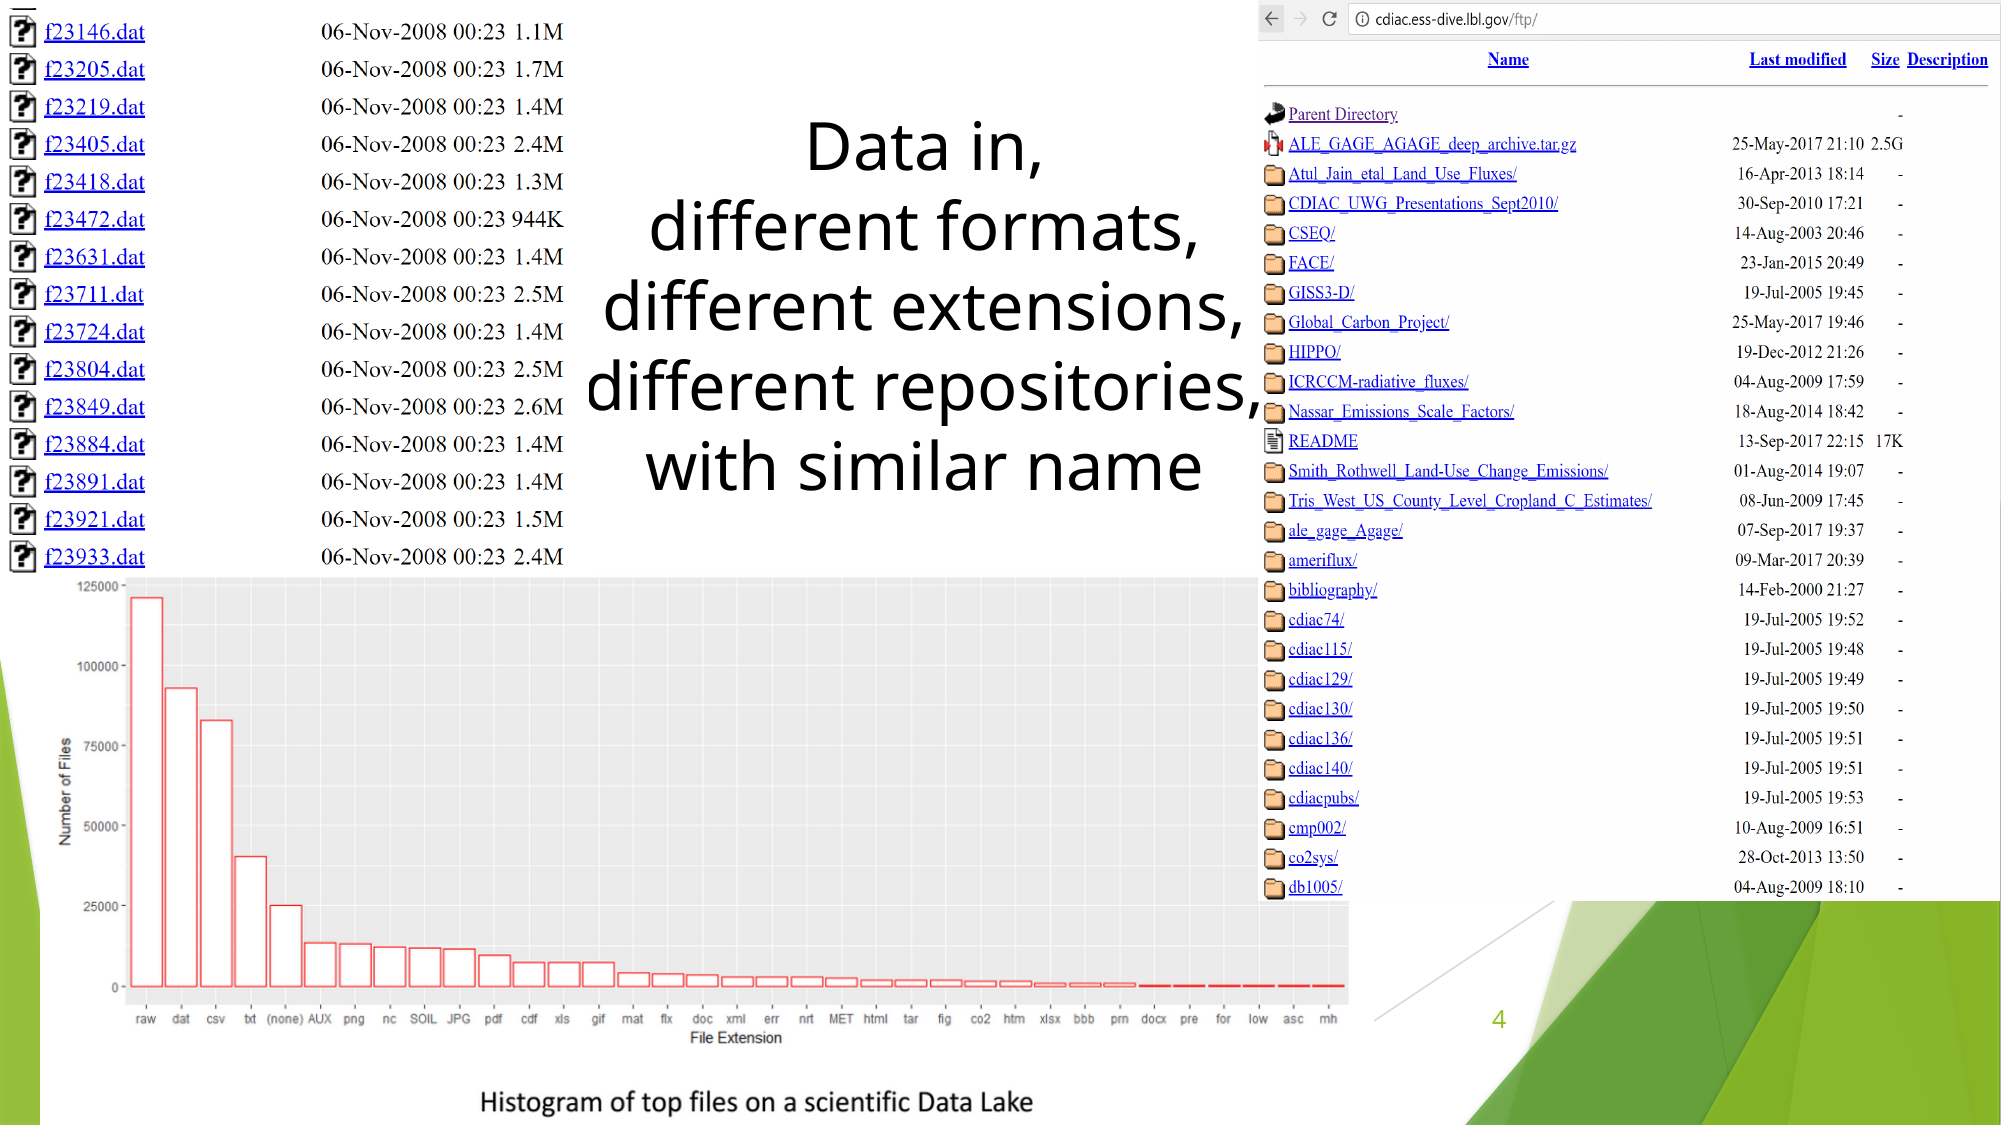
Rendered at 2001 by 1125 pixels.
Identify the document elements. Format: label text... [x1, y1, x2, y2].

picture [0, 0, 2000, 1125]
text_box Data in, different formats, different extensions, different repositories, with similar name [595, 96, 1253, 512]
slide_number 4 [1409, 991, 1522, 1051]
